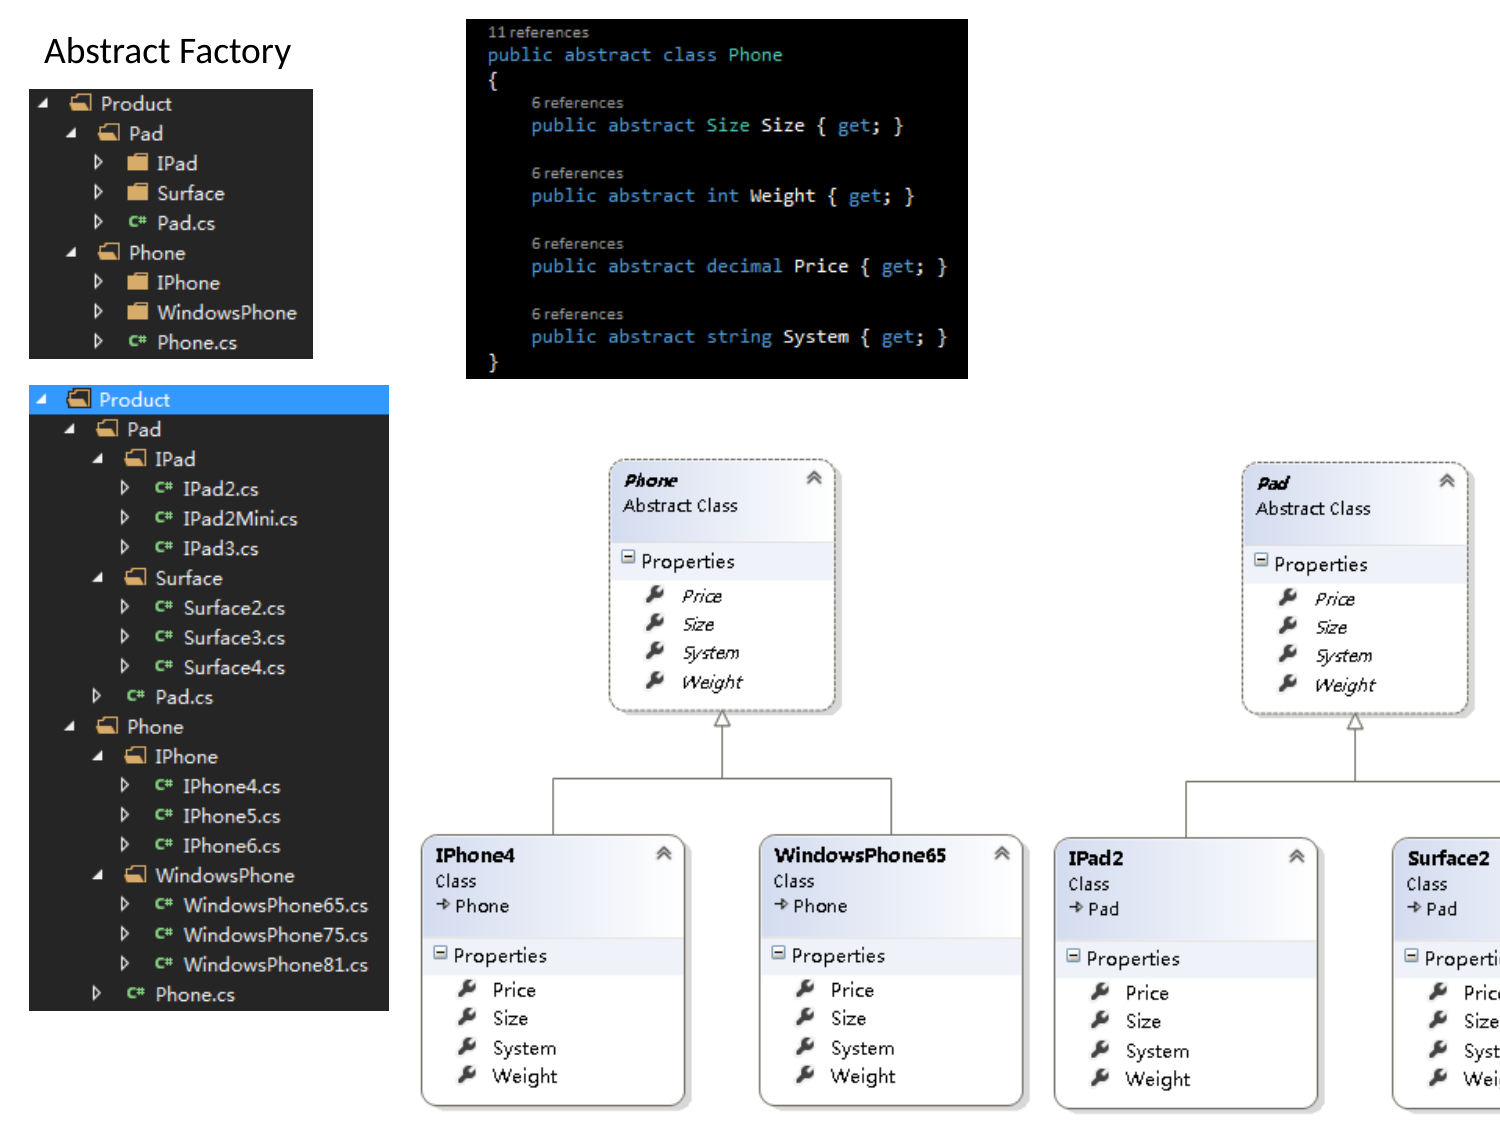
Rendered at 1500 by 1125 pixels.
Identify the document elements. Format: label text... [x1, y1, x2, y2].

picture [407, 437, 1500, 1125]
picture [29, 385, 390, 1011]
picture [466, 18, 969, 379]
text_box Abstract Factory [29, 19, 464, 79]
picture [29, 89, 313, 359]
